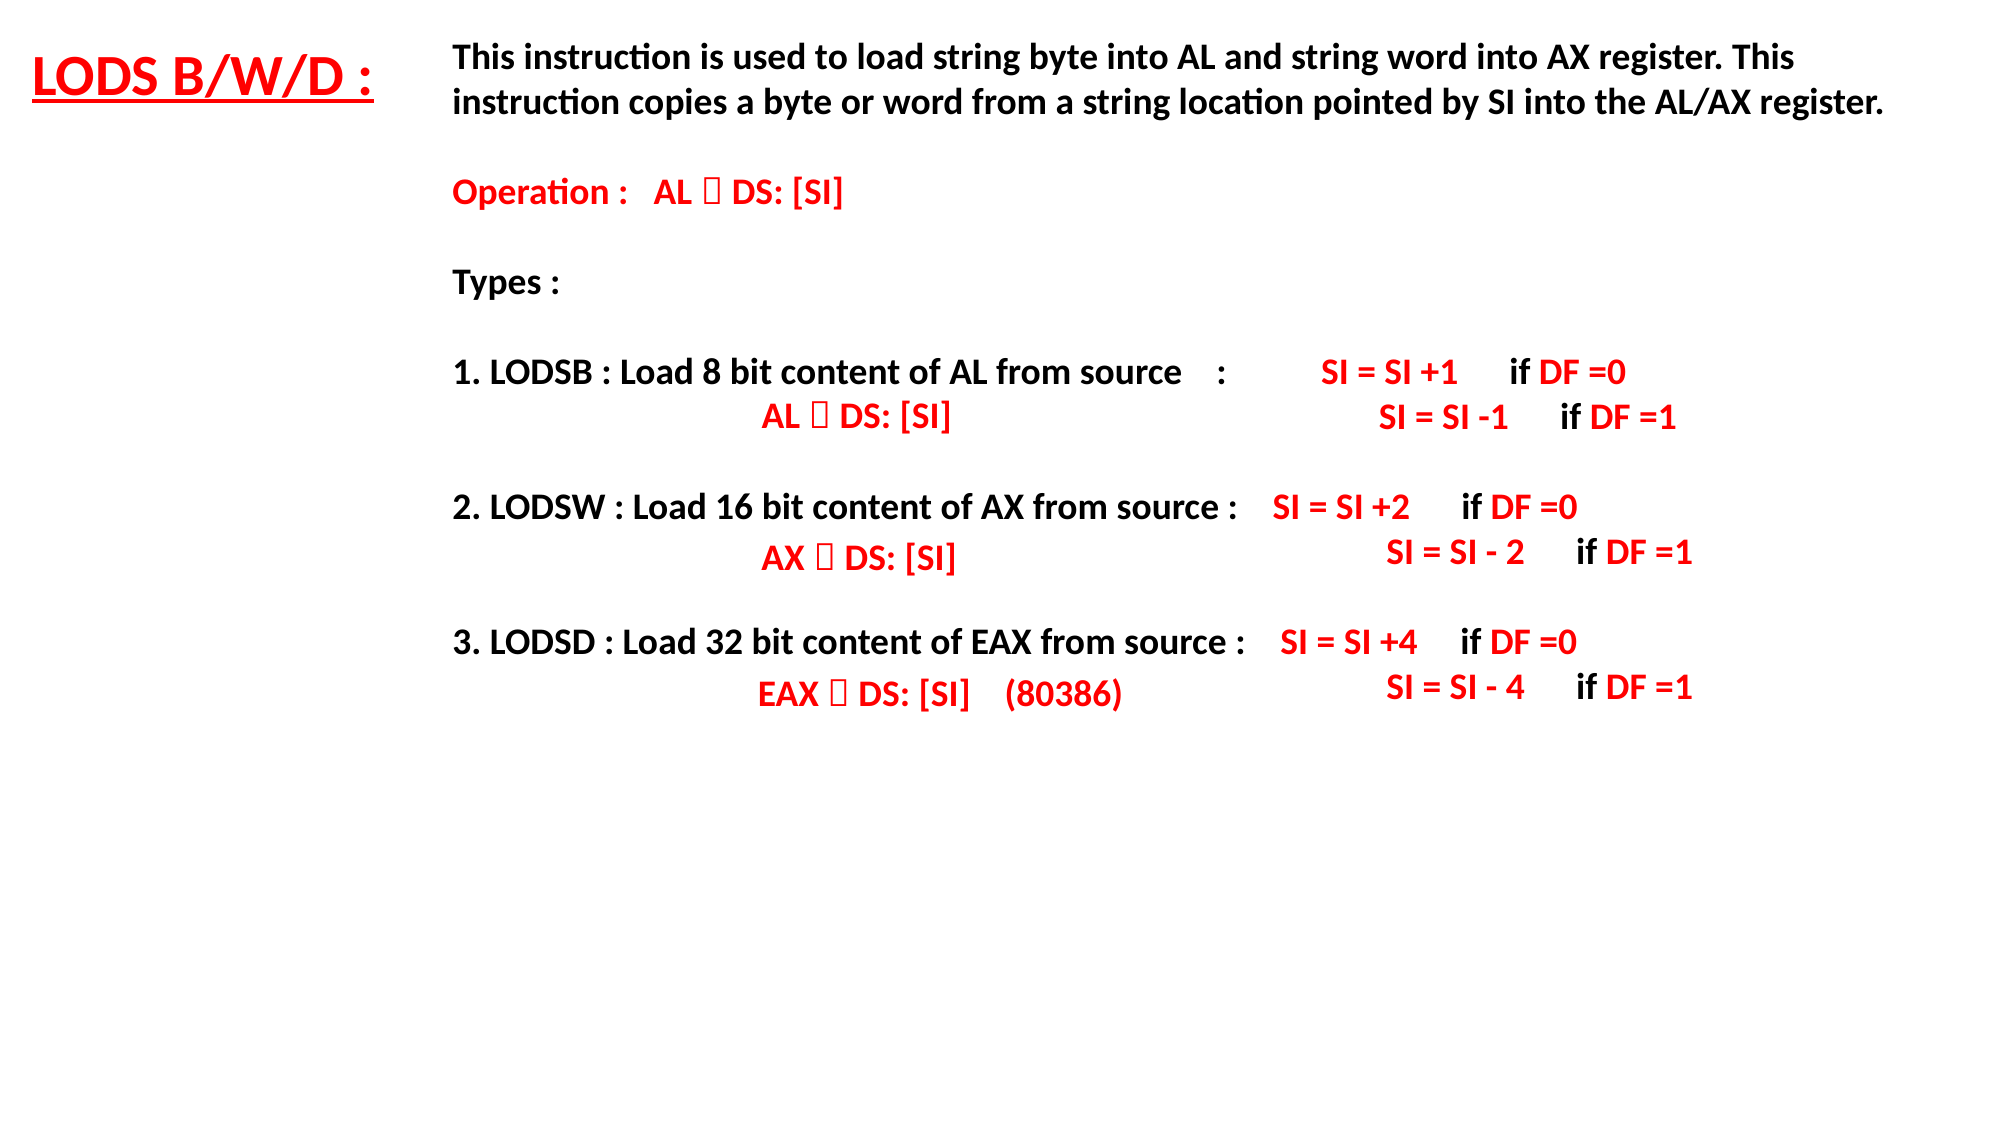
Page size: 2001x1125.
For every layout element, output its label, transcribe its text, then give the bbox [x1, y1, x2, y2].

text_box AX  DS: [SI] [746, 526, 972, 586]
text_box AL  DS: [SI] [746, 383, 968, 444]
text_box LODS B/W/D : [17, 29, 437, 115]
text_box This instruction is used to load string byte into AL and string word into AX register. This instruction copies a byte or word from a string location pointed by SI into the AL/AX register. Operation : AL  DS: [SI] Types : 1. LODSB : Load 8 bit content of AL from source : SI = SI +1 if DF =0 SI = SI -1 if DF =1 2. LODSW : Load 16 bit content of AX from source : SI = SI +2 if DF =0 SI = SI - 2 if DF =1 3. LODSD : Load 32 bit content of EAX from source : SI = SI +4 if DF =0 SI = SI - 4 if DF =1 [437, 24, 1977, 850]
text_box EAX  DS: [SI] (80386) [743, 661, 1139, 722]
